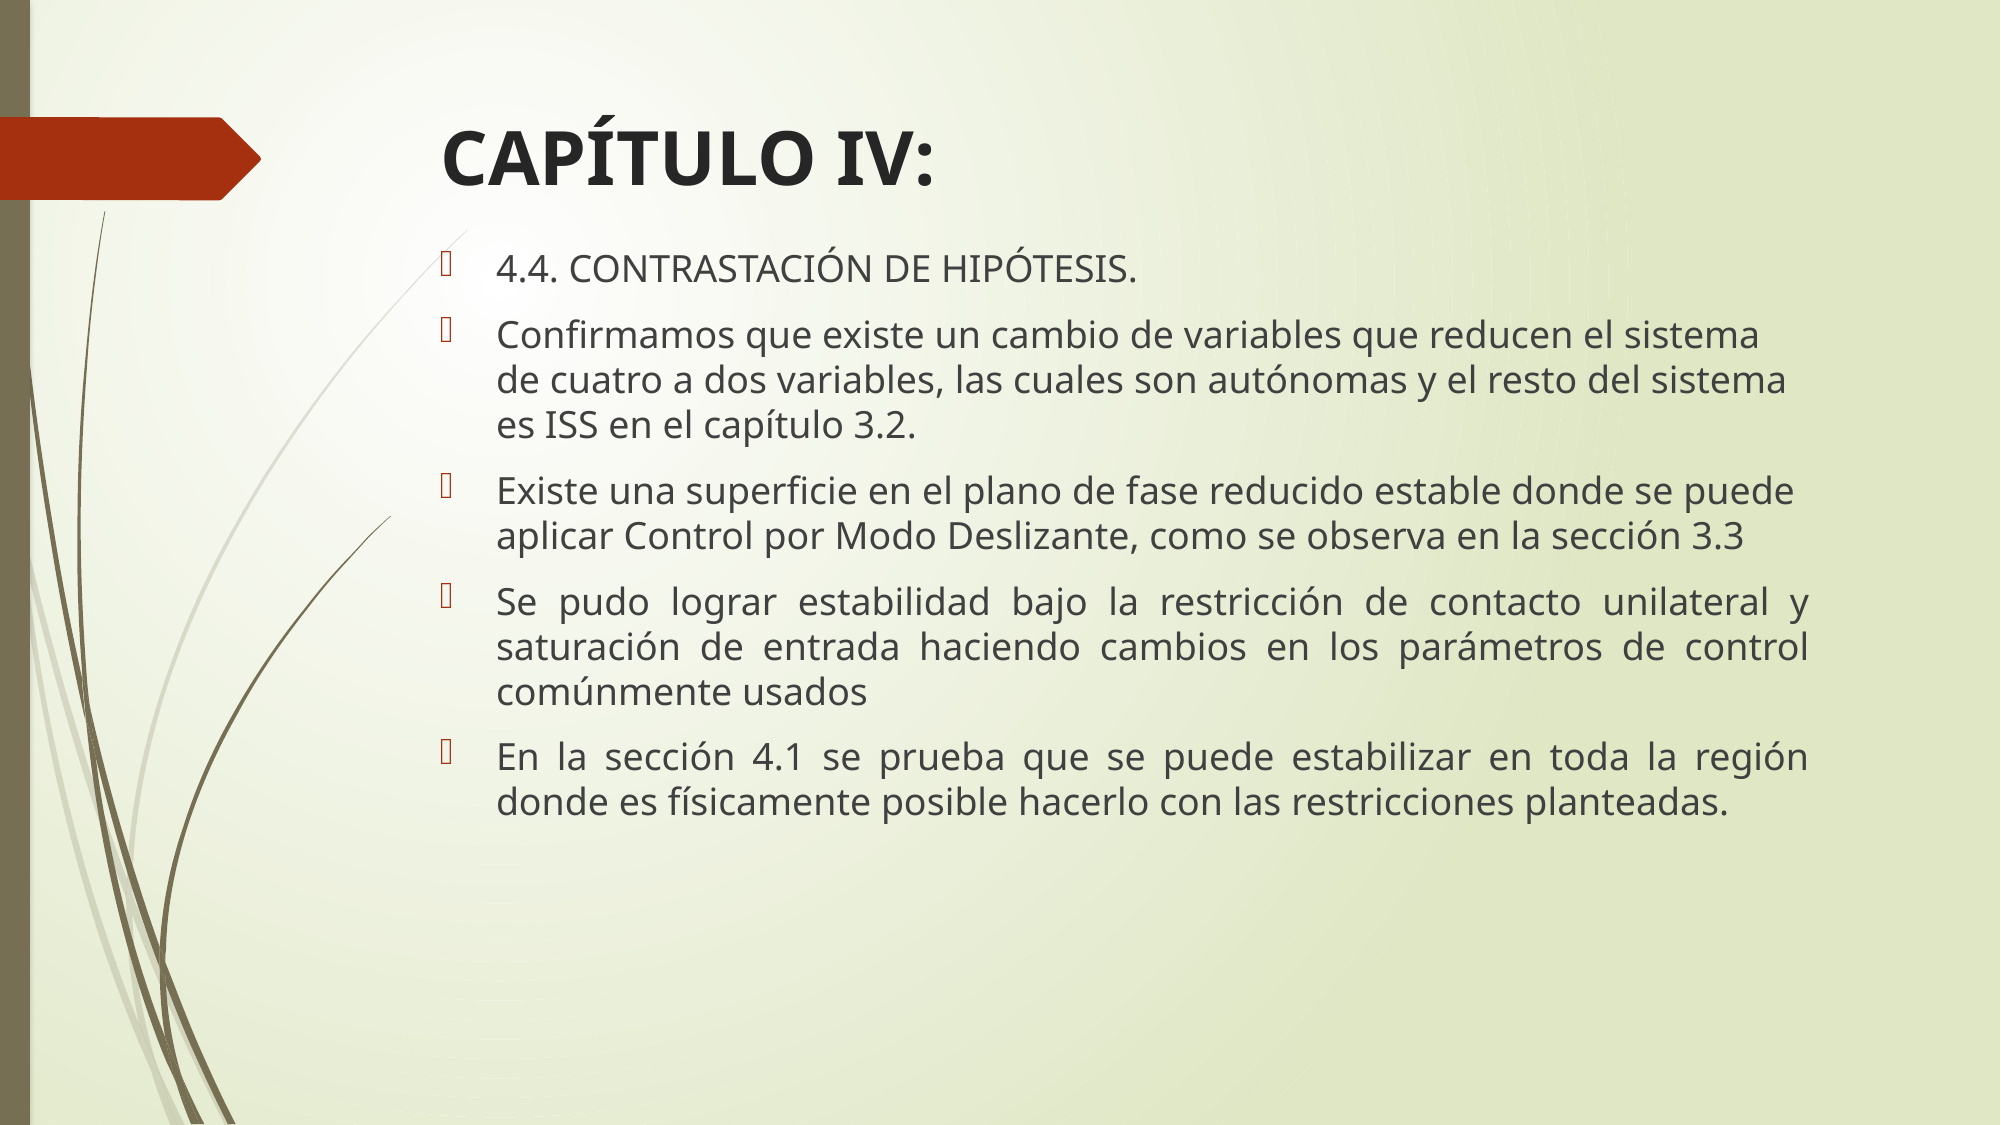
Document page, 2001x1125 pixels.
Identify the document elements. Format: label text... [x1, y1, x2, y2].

list 4.4. CONTRASTACIÓN DE HIPÓTESIS. Confirmamos que existe un cambio de variables que reducen el sistema de cuatro a dos variables, las cuales son autónomas y el resto del sistema es ISS en el capítulo 3.2. Existe una superficie en el plano de fase reducido estable donde se puede aplicar Control por Modo Deslizante, como se observa en la sección 3.3 Se pudo lograr estabilidad bajo la restricción de contacto unilateral y saturación de entrada haciendo cambios en los parámetros de control comúnmente usados En la sección 4.1 se prueba que se puede estabilizar en toda la región donde es físicamente posible hacerlo con las restricciones planteadas. [424, 237, 1826, 1094]
title CAPÍTULO IV: [425, 102, 1888, 313]
